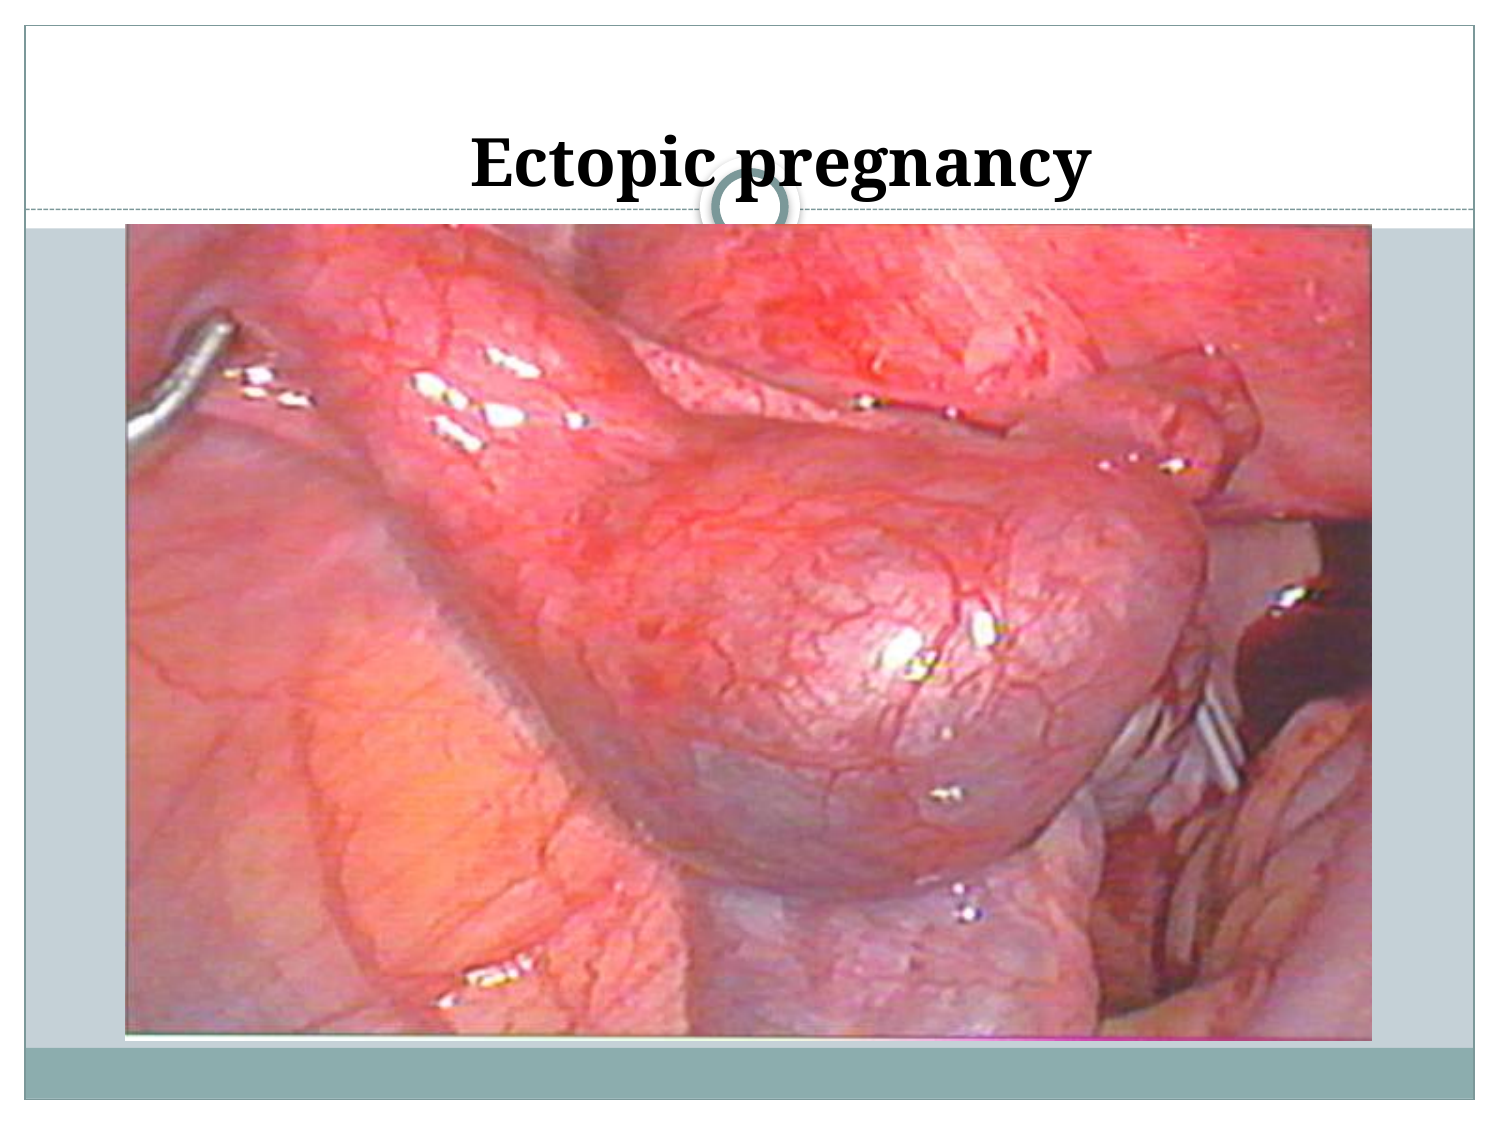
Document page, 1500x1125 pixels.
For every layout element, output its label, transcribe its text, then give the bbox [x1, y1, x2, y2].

text_box Ectopic pregnancy [362, 112, 1200, 208]
picture [124, 224, 1373, 1041]
